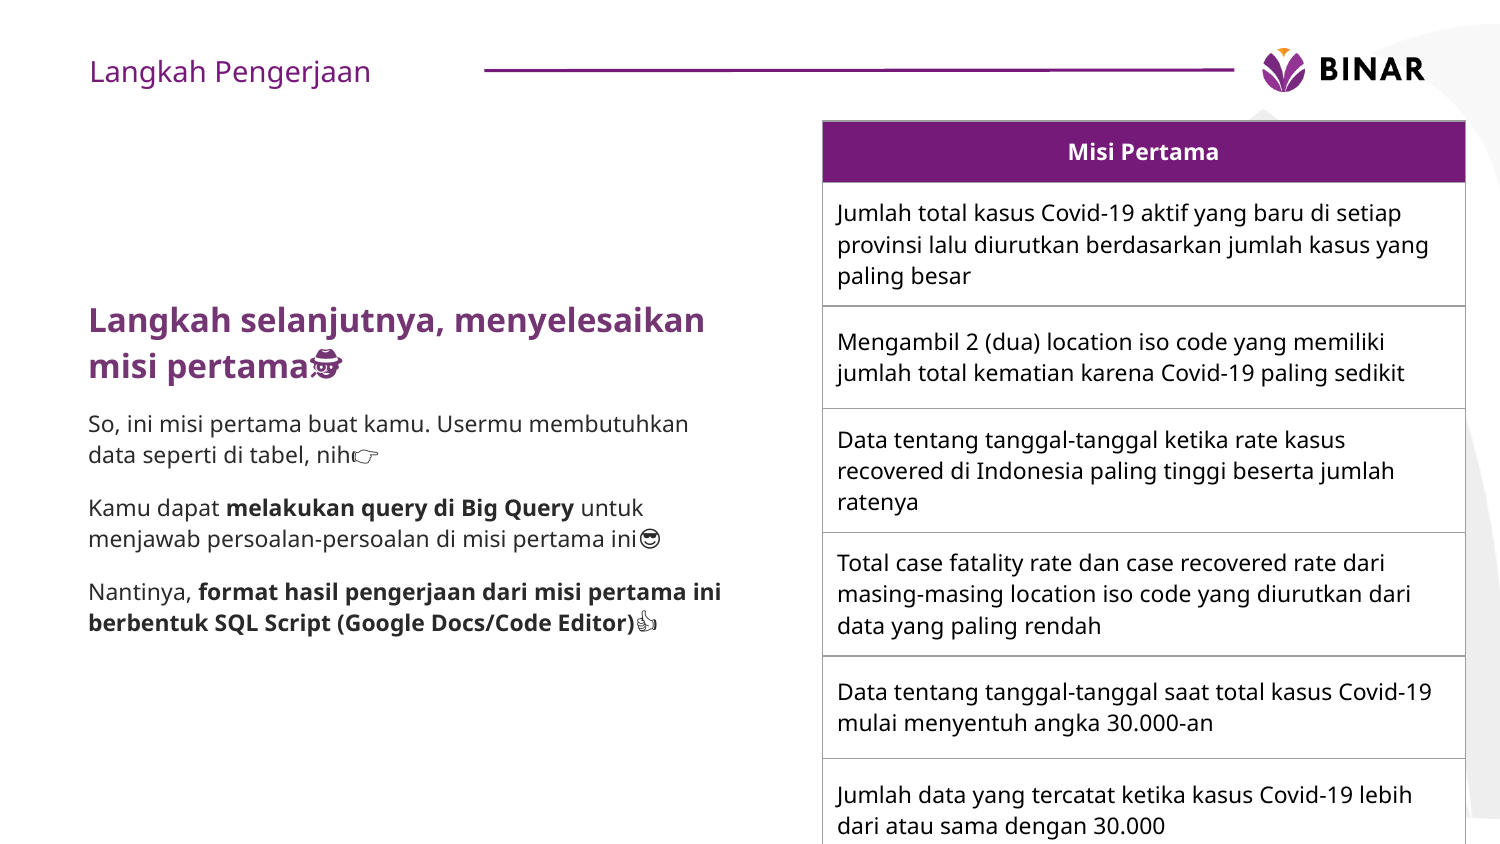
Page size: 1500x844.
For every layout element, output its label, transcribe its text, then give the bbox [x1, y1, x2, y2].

table_cell Mengambil 2 (dua) location iso code yang memiliki jumlah total kematian karena Covid-19 paling sedikit [823, 307, 1105, 408]
picture [1110, 24, 1500, 819]
table_cell Total case fatality rate dan case recovered rate dari masing-masing location iso code yang diurutkan dari data yang paling rendah [823, 533, 1105, 655]
table_header Misi Pertama [823, 122, 1105, 182]
text_box Langkah Pengerjaan [74, 23, 485, 118]
table_cell Data tentang tanggal-tanggal saat total kasus Covid-19 mulai menyentuh angka 30.000-an [823, 657, 1105, 758]
text_box Langkah selanjutnya, menyelesaikan misi pertama🕵️ So, ini misi pertama buat kamu. Usermu membutuhkan data seperti di tabel, nih👉 Kamu dapat melakukan query di Big Query untuk menjawab persoalan-persoalan di misi pertama ini😎 Nantinya, format hasil pengerjaan dari misi pertama ini berbentuk SQL Script (Google Docs/Code Editor)👍 [73, 117, 750, 812]
table_cell Data tentang tanggal-tanggal ketika rate kasus recovered di Indonesia paling tinggi beserta jumlah ratenya [823, 409, 1105, 532]
table_cell Jumlah total kasus Covid-19 aktif yang baru di setiap provinsi lalu diurutkan berdasarkan jumlah kasus yang paling besar [823, 183, 1105, 305]
table_cell Jumlah data yang tercatat ketika kasus Covid-19 lebih dari atau sama dengan 30.000 [823, 759, 1465, 844]
